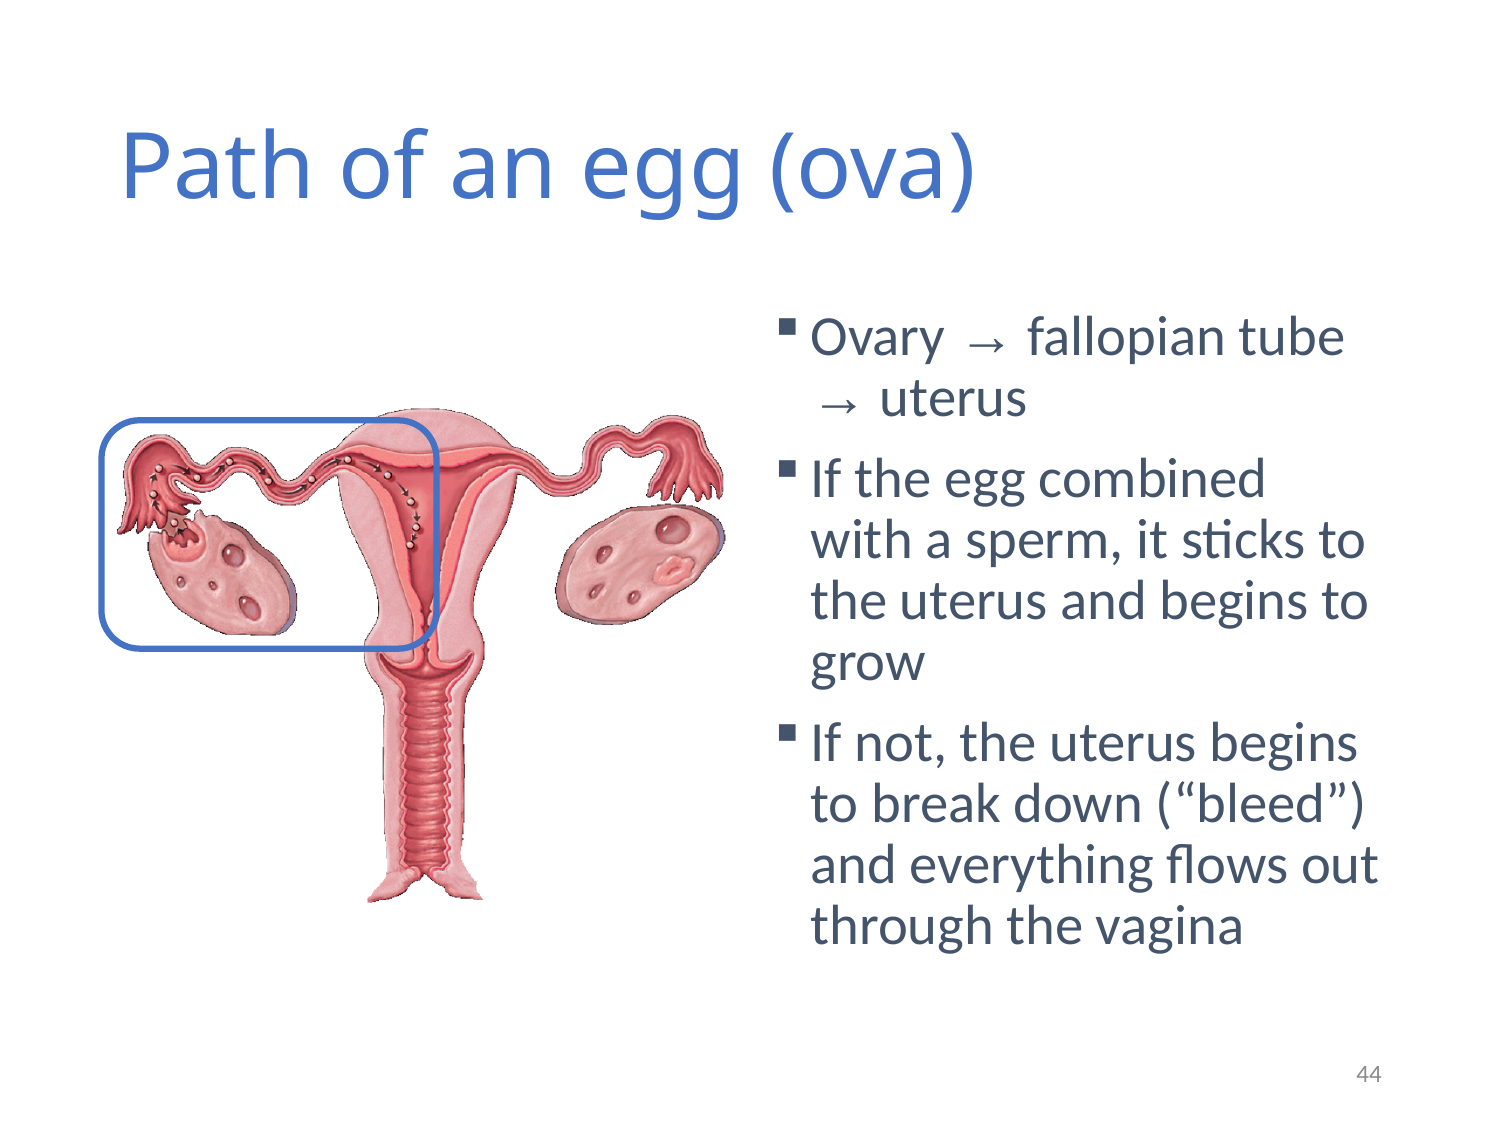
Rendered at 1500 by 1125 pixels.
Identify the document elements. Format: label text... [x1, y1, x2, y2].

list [103, 391, 741, 921]
slide_number 44 [1059, 1042, 1397, 1103]
list Ovary → fallopian tube → uterus If the egg combined with a sperm, it sticks to the uterus and begins to grow If not, the uterus begins to break down (“bleed”) and everything flows out through the vagina [759, 299, 1397, 1014]
title Path of an egg (ova) [103, 59, 1397, 278]
